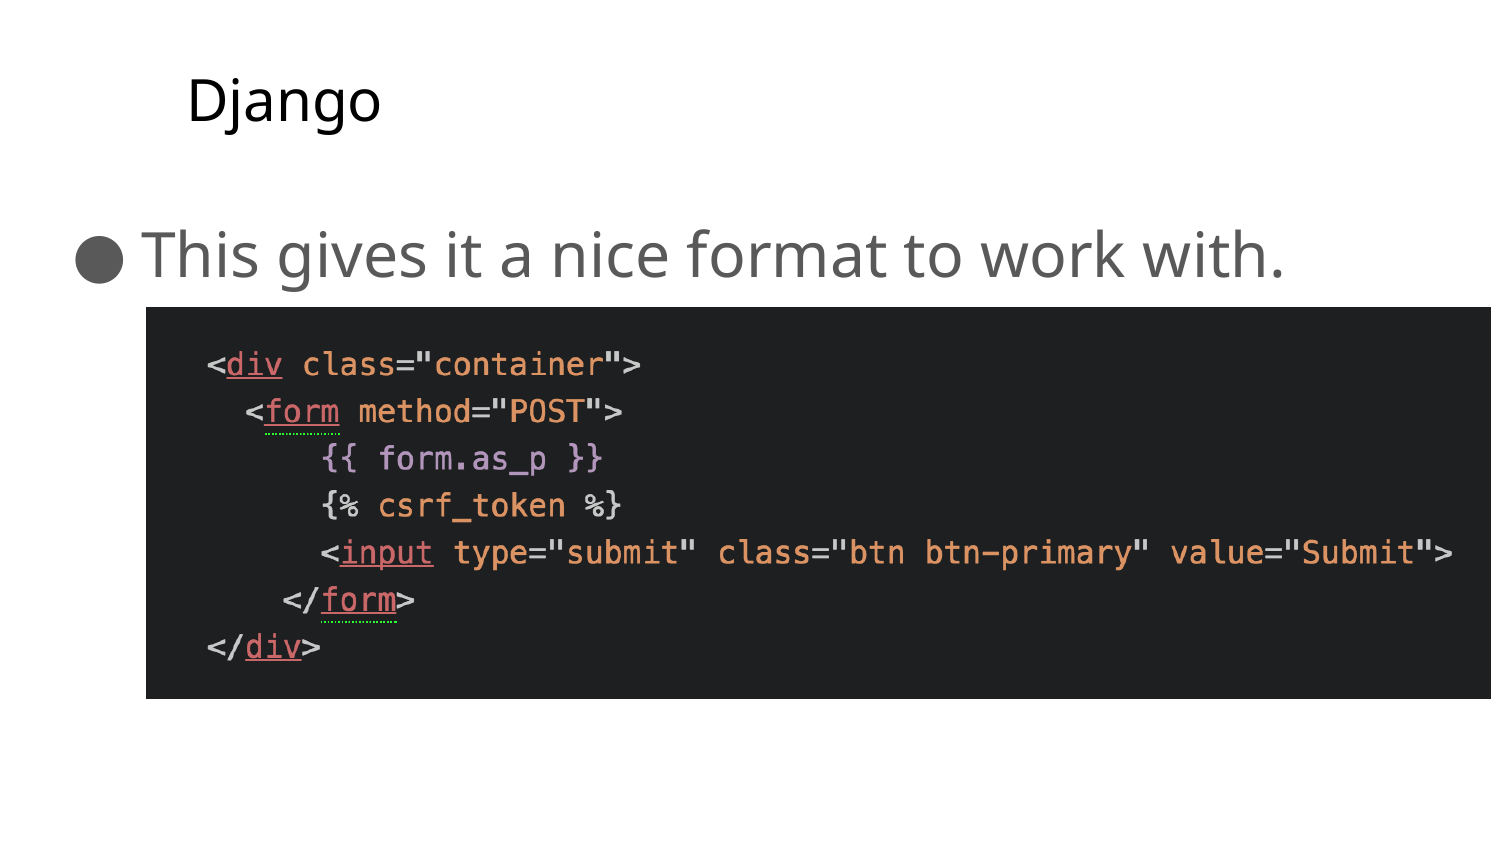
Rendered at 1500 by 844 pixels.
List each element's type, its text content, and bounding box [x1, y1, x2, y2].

title Django [171, 48, 1449, 143]
picture [145, 306, 1491, 700]
list This gives it a nice format to work with. [51, 189, 1449, 750]
